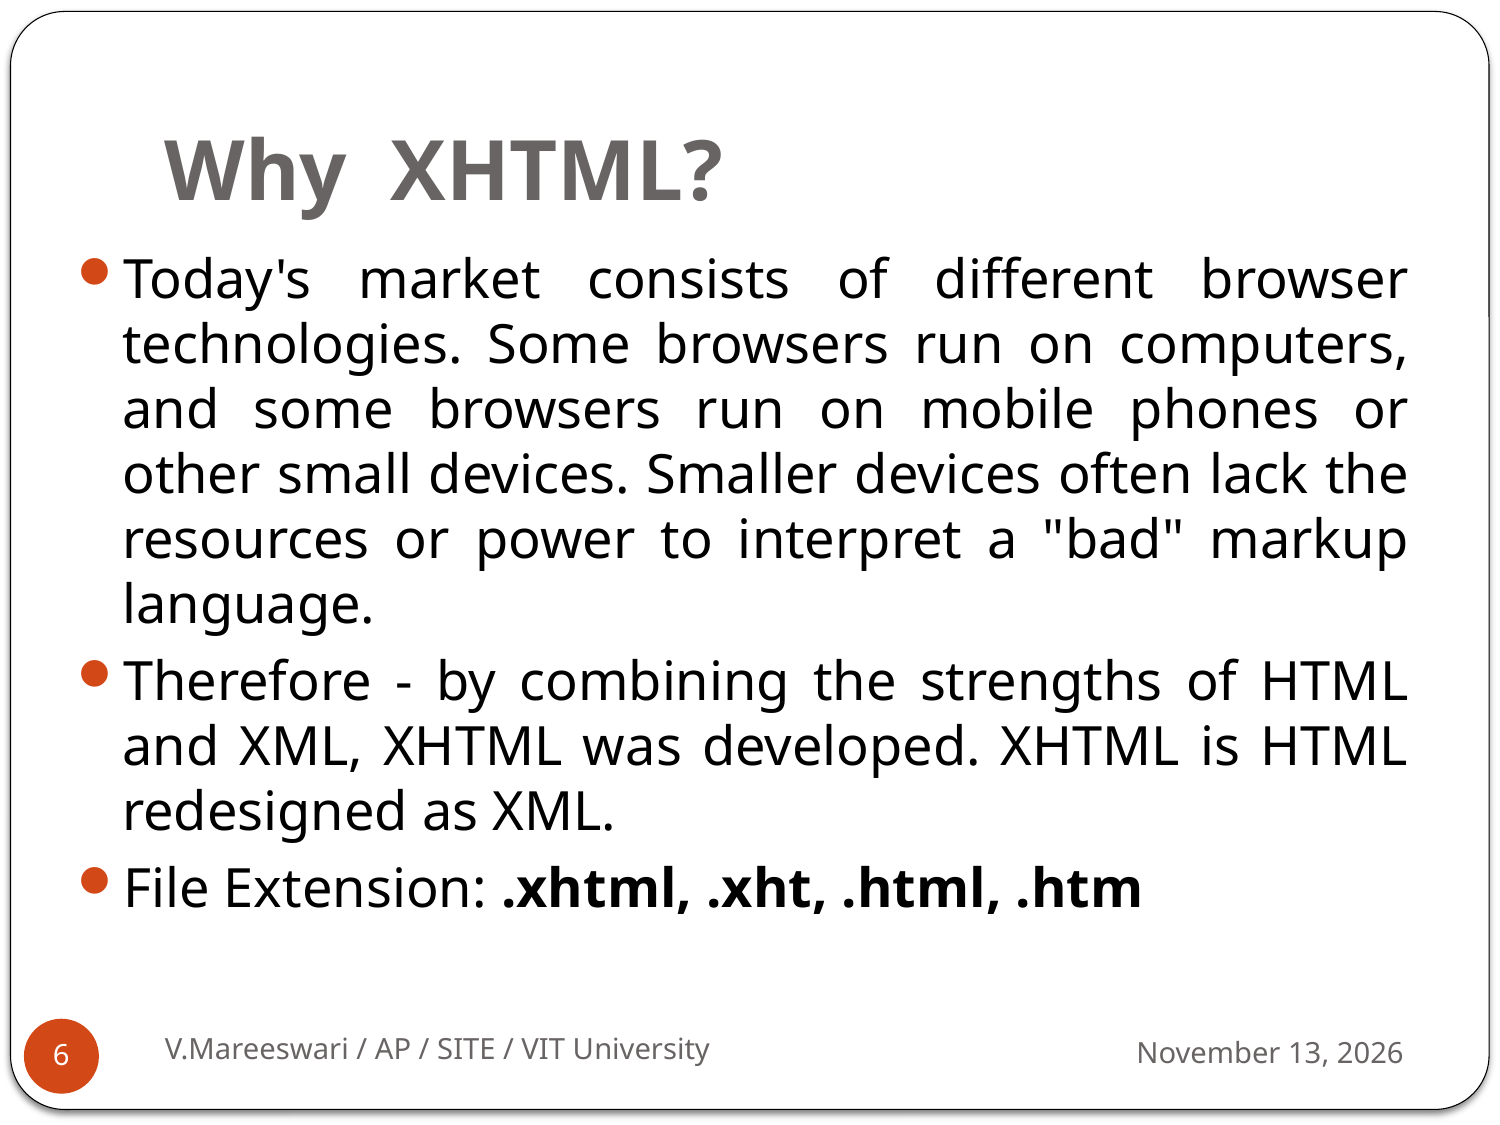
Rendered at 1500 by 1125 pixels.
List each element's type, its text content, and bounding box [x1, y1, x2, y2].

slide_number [1012, 1015, 1419, 1094]
list Today's market consists of different browser technologies. Some browsers run on computers, and some browsers run on mobile phones or other small devices. Smaller devices often lack the resources or power to interpret a "bad" markup language. Therefore - by combining the strengths of HTML and XML, XHTML was developed. XHTML is HTML redesigned as XML. File Extension: .xhtml, .xht, .html, .htm [62, 237, 1425, 963]
title Why XHTML? [150, 45, 1425, 233]
slide_number 6 [23, 1018, 99, 1094]
footer V.Mareeswari / AP / SITE / VIT University [150, 1012, 800, 1088]
